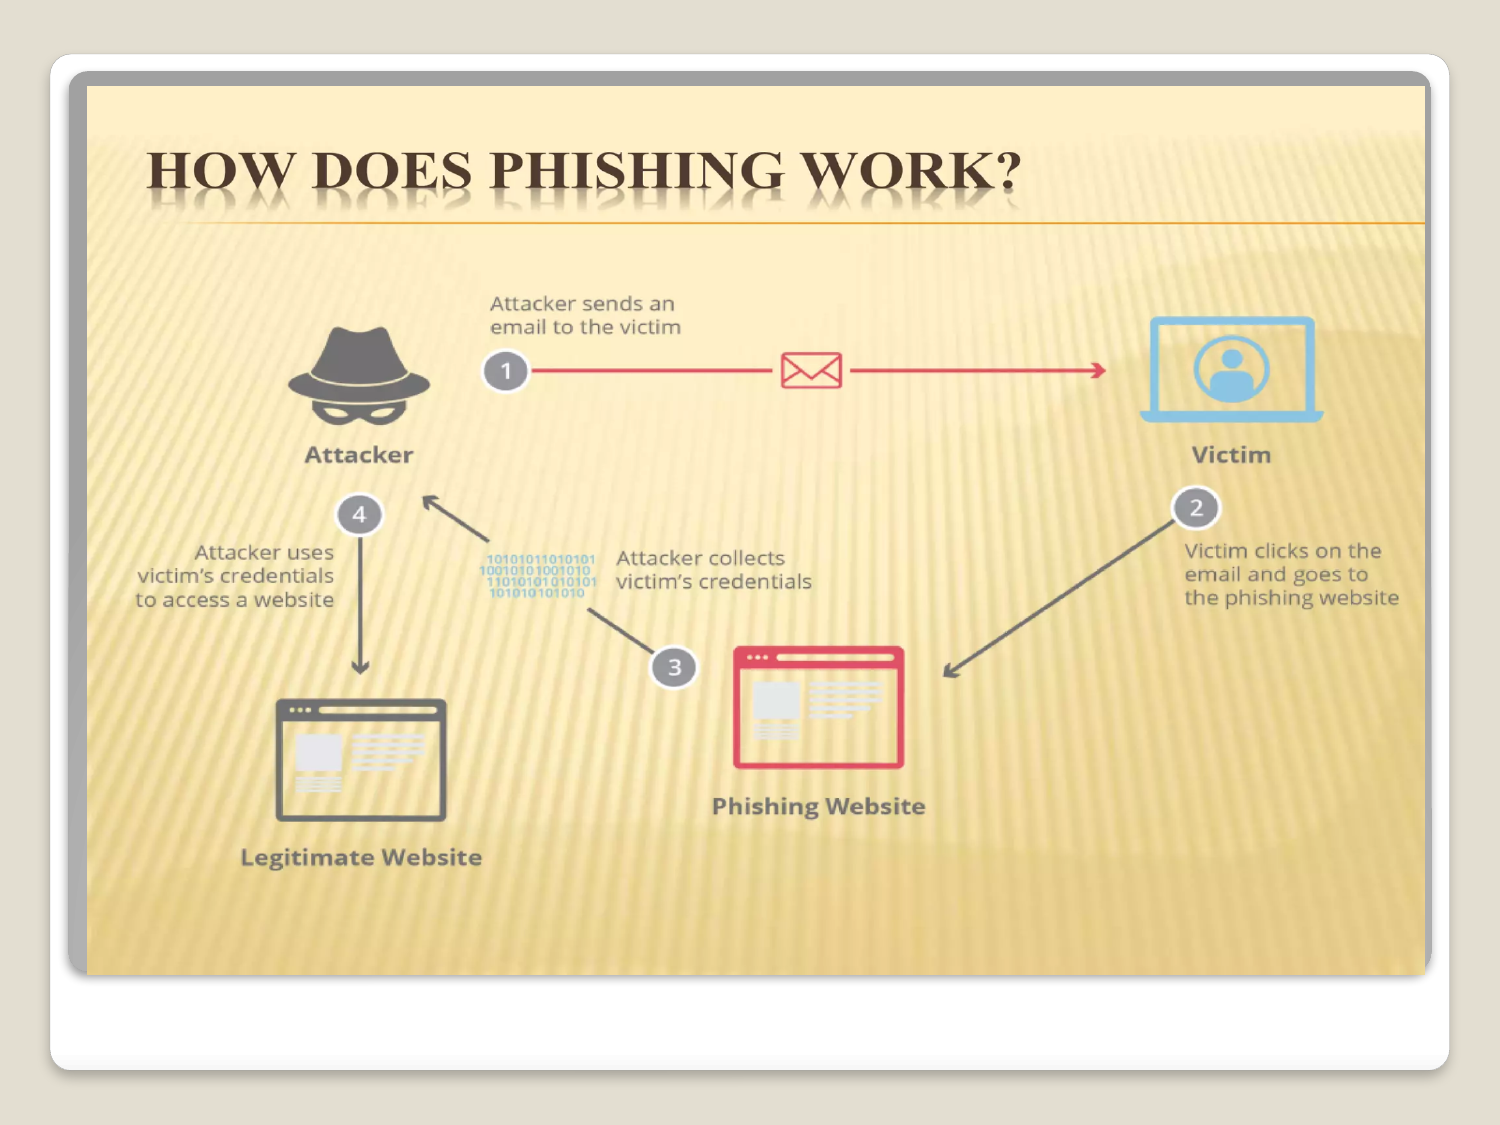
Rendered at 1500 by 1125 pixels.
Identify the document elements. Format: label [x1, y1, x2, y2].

list [87, 86, 1426, 976]
